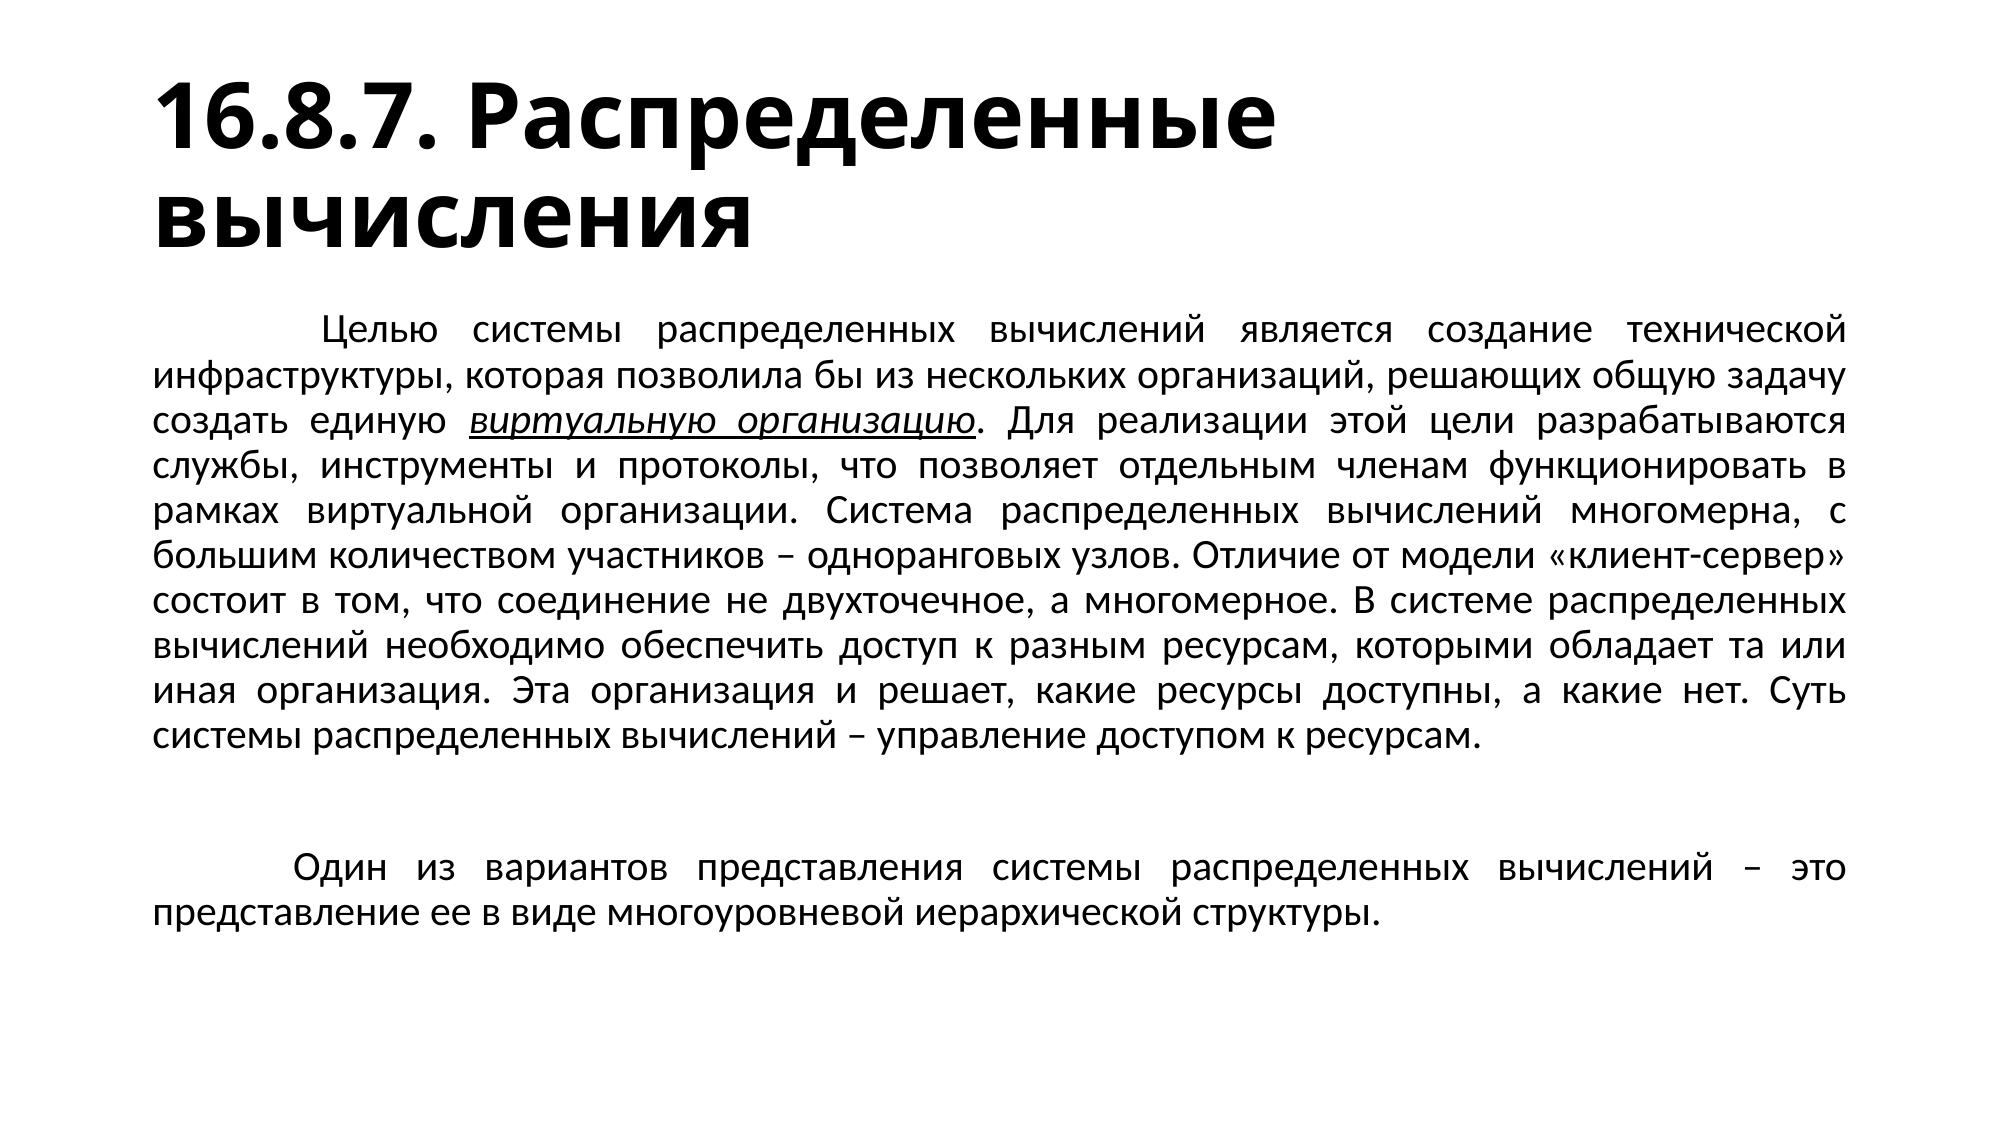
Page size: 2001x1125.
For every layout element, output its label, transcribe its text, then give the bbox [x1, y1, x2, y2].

title 16.8.7. Распределенные вычисления [137, 59, 1863, 278]
list Целью системы распределенных вычислений является создание технической инфраструктуры, которая позволила бы из нескольких организаций, решающих общую задачу создать единую виртуальную организацию. Для реализации этой цели разрабатываются службы, инструменты и протоколы, что позволяет отдельным членам функционировать в рамках виртуальной организации. Система распределенных вычислений многомерна, с большим количеством участников – одноранговых узлов. Отличие от модели «клиент-сервер» состоит в том, что соединение не двухточечное, а многомерное. В системе распределенных вычислений необходимо обеспечить доступ к разным ресурсам, которыми обладает та или иная организация. Эта организация и решает, какие ресурсы доступны, а какие нет. Суть системы распределенных вычислений – управление доступом к ресурсам. Один из вариантов представления системы распределенных вычислений – это представление ее в виде многоуровневой иерархической структуры. [137, 299, 1863, 1014]
